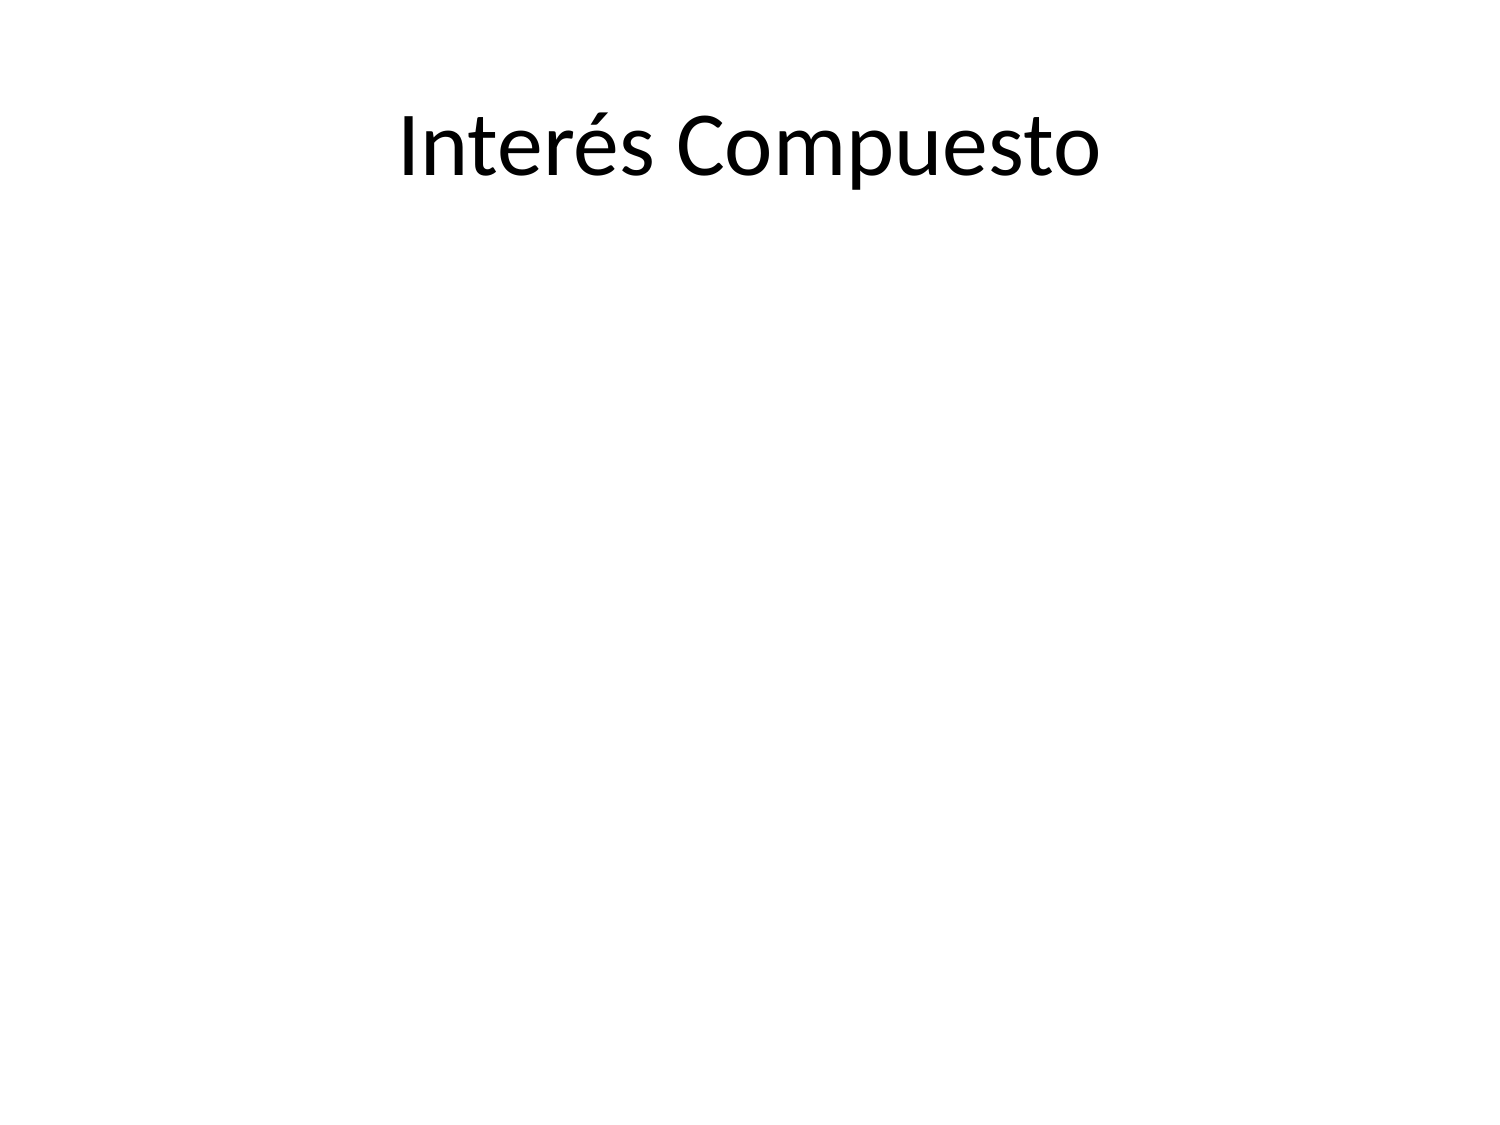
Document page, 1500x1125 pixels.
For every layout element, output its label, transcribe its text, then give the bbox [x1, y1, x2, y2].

title Interés Compuesto [75, 45, 1425, 233]
